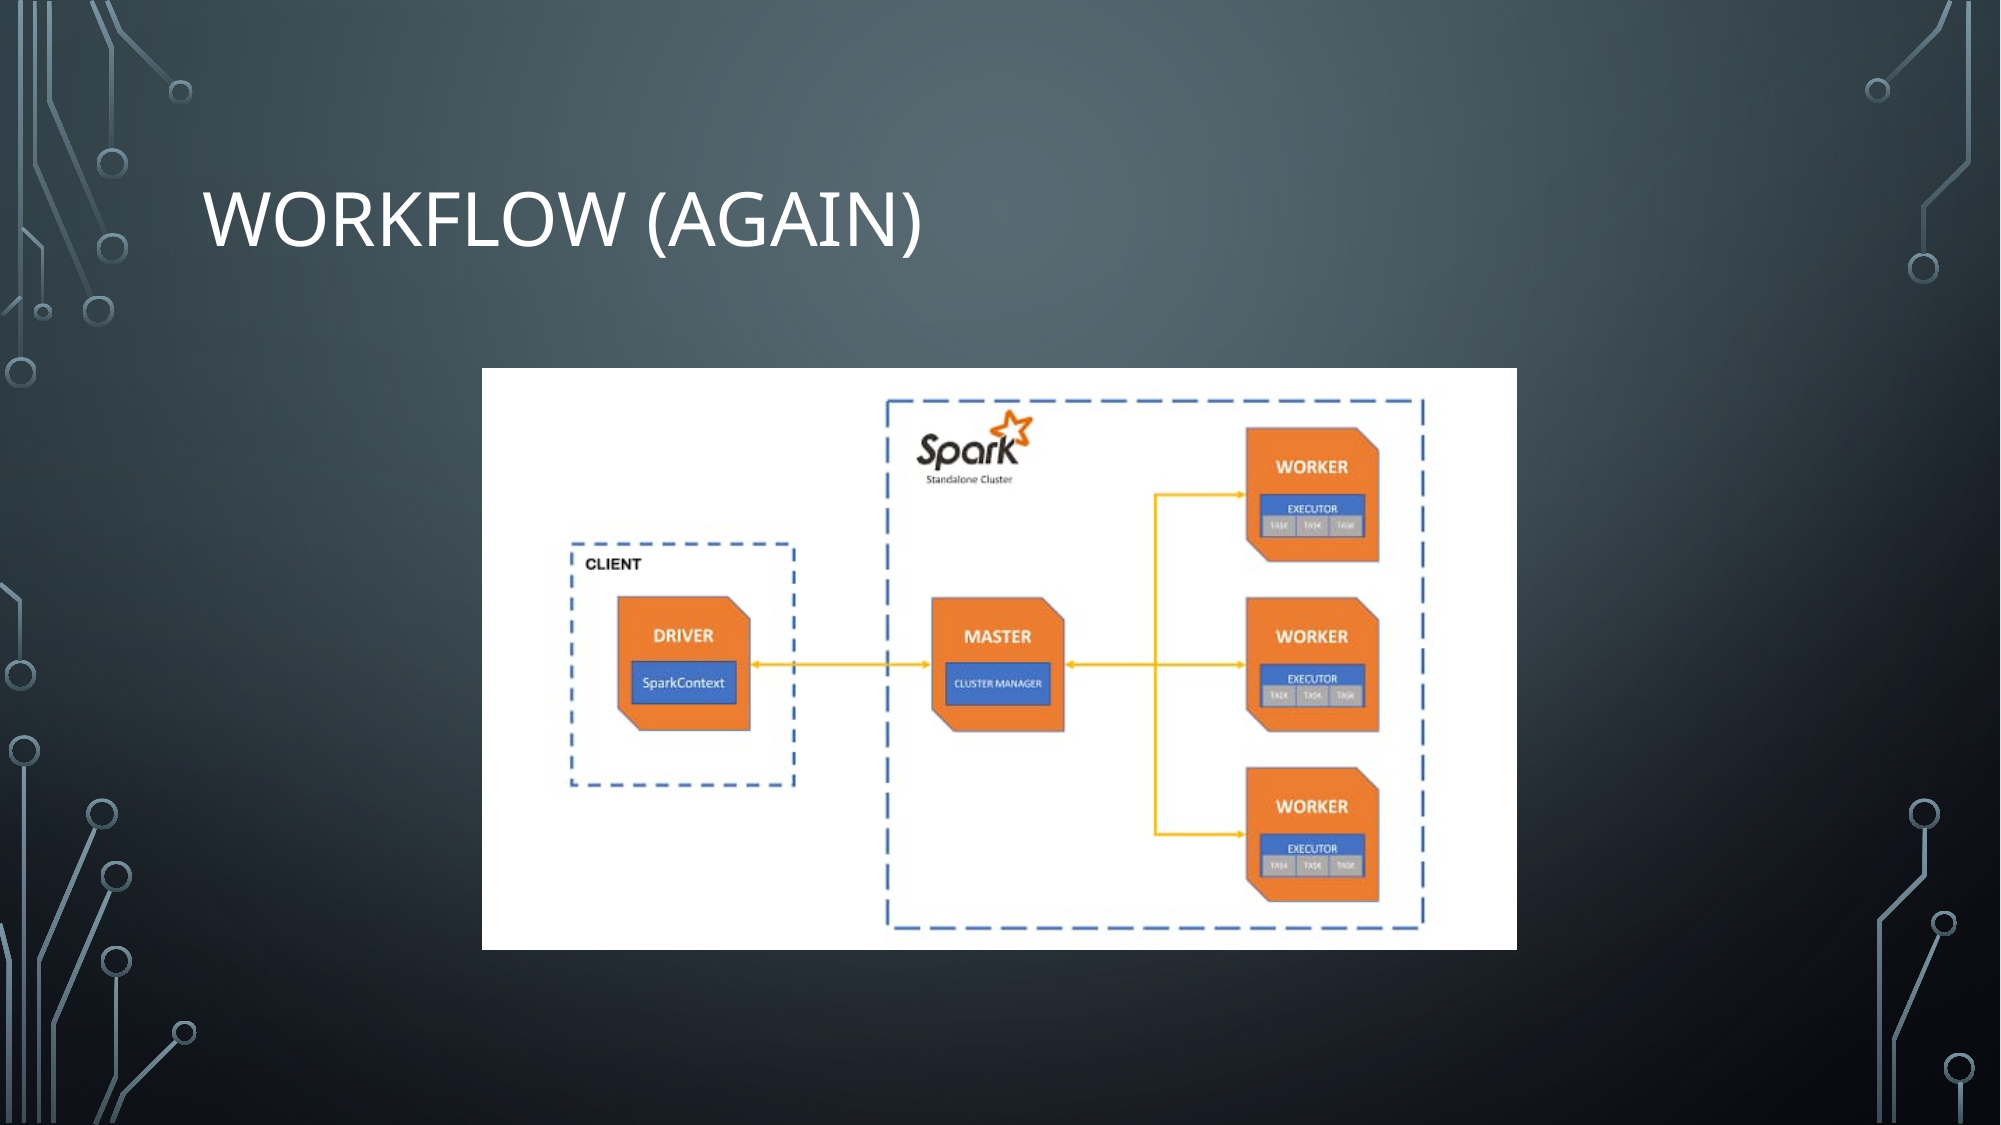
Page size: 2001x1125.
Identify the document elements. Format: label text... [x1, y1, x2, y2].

title Workflow (Again) [187, 101, 1813, 344]
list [482, 368, 1518, 951]
